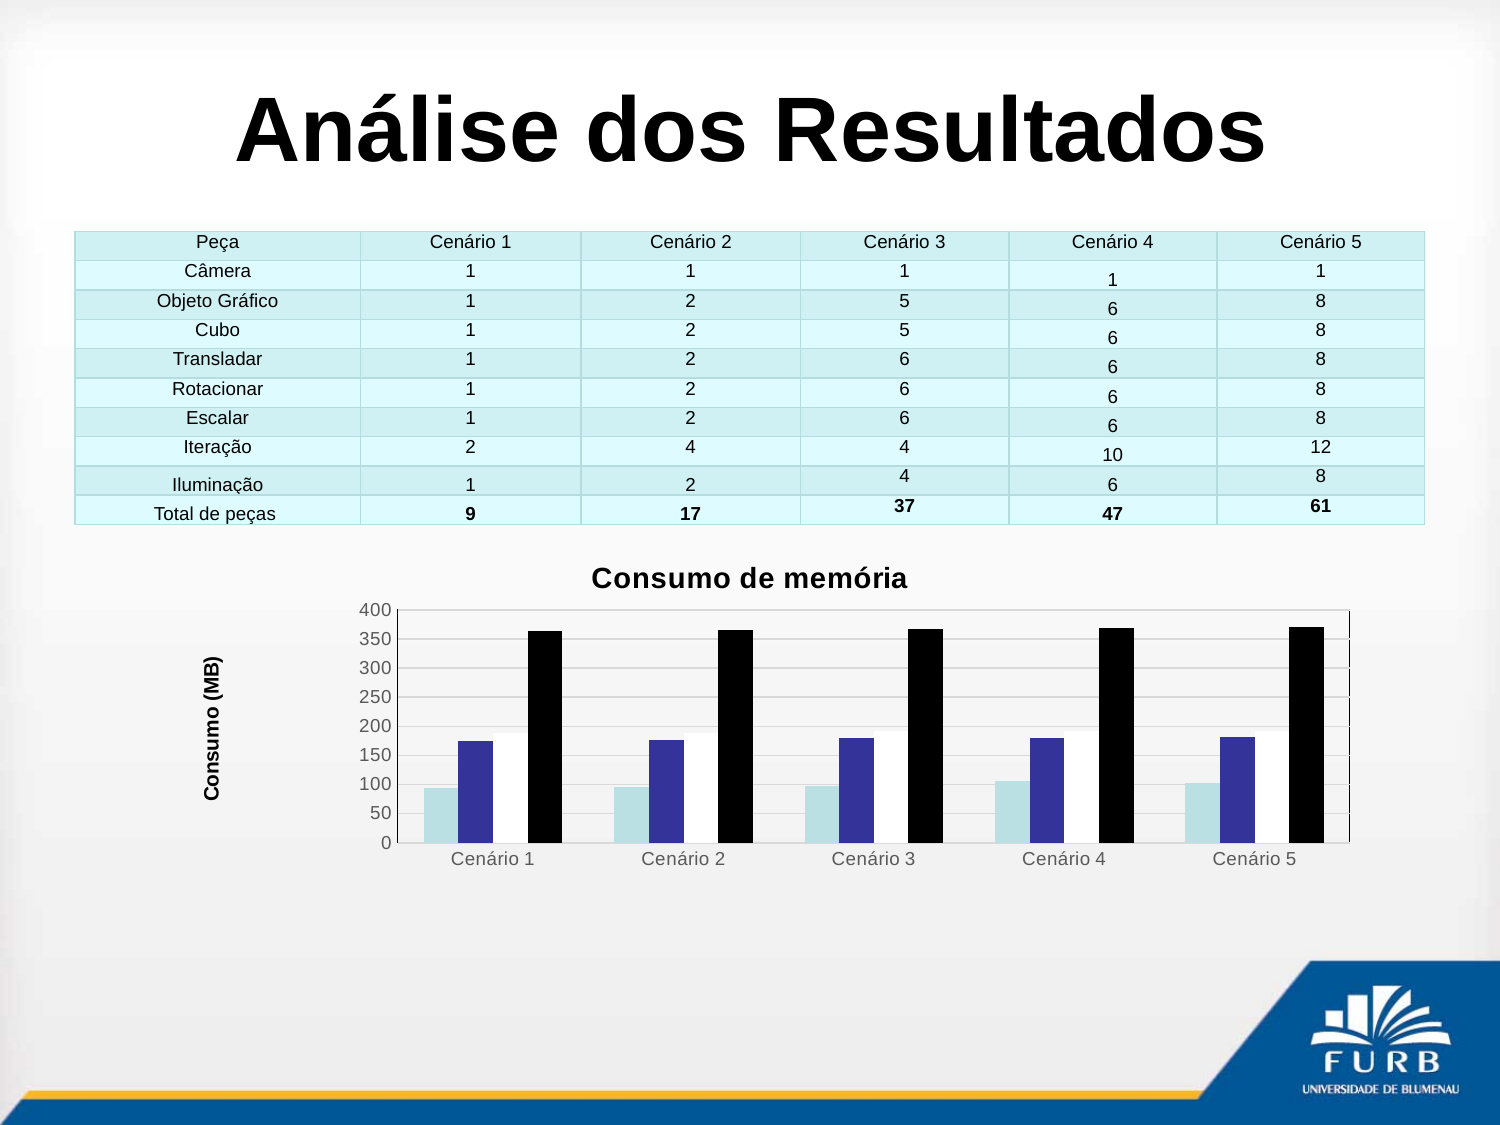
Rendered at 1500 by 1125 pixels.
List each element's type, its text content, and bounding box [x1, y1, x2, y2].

table_cell 1 [801, 261, 1008, 289]
table_cell 12 [1218, 437, 1424, 465]
table_cell 6 [801, 408, 1008, 436]
table_cell 1 [582, 261, 800, 289]
table_cell 8 [1218, 349, 1424, 377]
table_cell 1 [361, 291, 580, 319]
table_cell 6 [1010, 408, 1216, 436]
table_cell 6 [801, 379, 1008, 407]
table_cell Cubo [76, 320, 360, 348]
table_cell 5 [801, 291, 1008, 319]
table_cell 6 [1010, 379, 1216, 407]
table_cell 6 [1010, 349, 1216, 377]
chart [74, 535, 1426, 1000]
table_cell 8 [1218, 408, 1424, 436]
table_header Peça [76, 232, 360, 260]
table_cell 2 [582, 320, 800, 348]
picture [0, 0, 1500, 1125]
table_cell 1 [361, 320, 580, 348]
table_cell 8 [1218, 379, 1424, 407]
table_cell Transladar [76, 349, 360, 377]
table_cell 2 [582, 467, 800, 494]
table_cell 2 [582, 291, 800, 319]
table_cell 6 [1010, 291, 1216, 319]
title Análise dos Resultados [76, 30, 1427, 219]
table_cell Objeto Gráfico [76, 291, 360, 319]
table_cell Escalar [76, 408, 360, 436]
table_cell 61 [1218, 496, 1424, 524]
table_header Cenário 2 [582, 232, 800, 260]
table_cell 17 [582, 496, 800, 524]
table_header Cenário 5 [1218, 232, 1424, 260]
table_cell 1 [361, 467, 580, 494]
table_cell 1 [361, 261, 580, 289]
table_cell 4 [801, 467, 1008, 494]
table_cell 8 [1218, 291, 1424, 319]
table_cell 8 [1218, 320, 1424, 348]
table_header Cenário 3 [801, 232, 1008, 260]
table_cell 9 [361, 496, 580, 524]
table_cell Total de peças [76, 496, 360, 524]
table_cell 2 [582, 379, 800, 407]
table_cell 6 [1010, 467, 1216, 494]
table_cell 1 [1010, 261, 1216, 289]
table_cell 1 [1218, 261, 1424, 289]
table_cell Iteração [76, 437, 360, 465]
table_cell 5 [801, 320, 1008, 348]
table_cell 47 [1010, 496, 1216, 524]
table_cell 37 [801, 496, 1008, 524]
table_cell 1 [361, 379, 580, 407]
table_cell 10 [1010, 437, 1216, 465]
table_cell 2 [582, 349, 800, 377]
table_cell 4 [582, 437, 800, 465]
table_cell 6 [1010, 320, 1216, 348]
table_cell 4 [801, 437, 1008, 465]
table_cell 1 [361, 408, 580, 436]
table_cell 6 [801, 349, 1008, 377]
table_cell 2 [361, 437, 580, 465]
table_header Cenário 1 [361, 232, 580, 260]
table_header Cenário 4 [1010, 232, 1216, 260]
table_cell 1 [361, 349, 580, 377]
table_cell Câmera [76, 261, 360, 289]
table_cell 2 [582, 408, 800, 436]
table_cell Rotacionar [76, 379, 360, 407]
table_cell 8 [1218, 467, 1424, 494]
table_cell Iluminação [76, 467, 360, 494]
